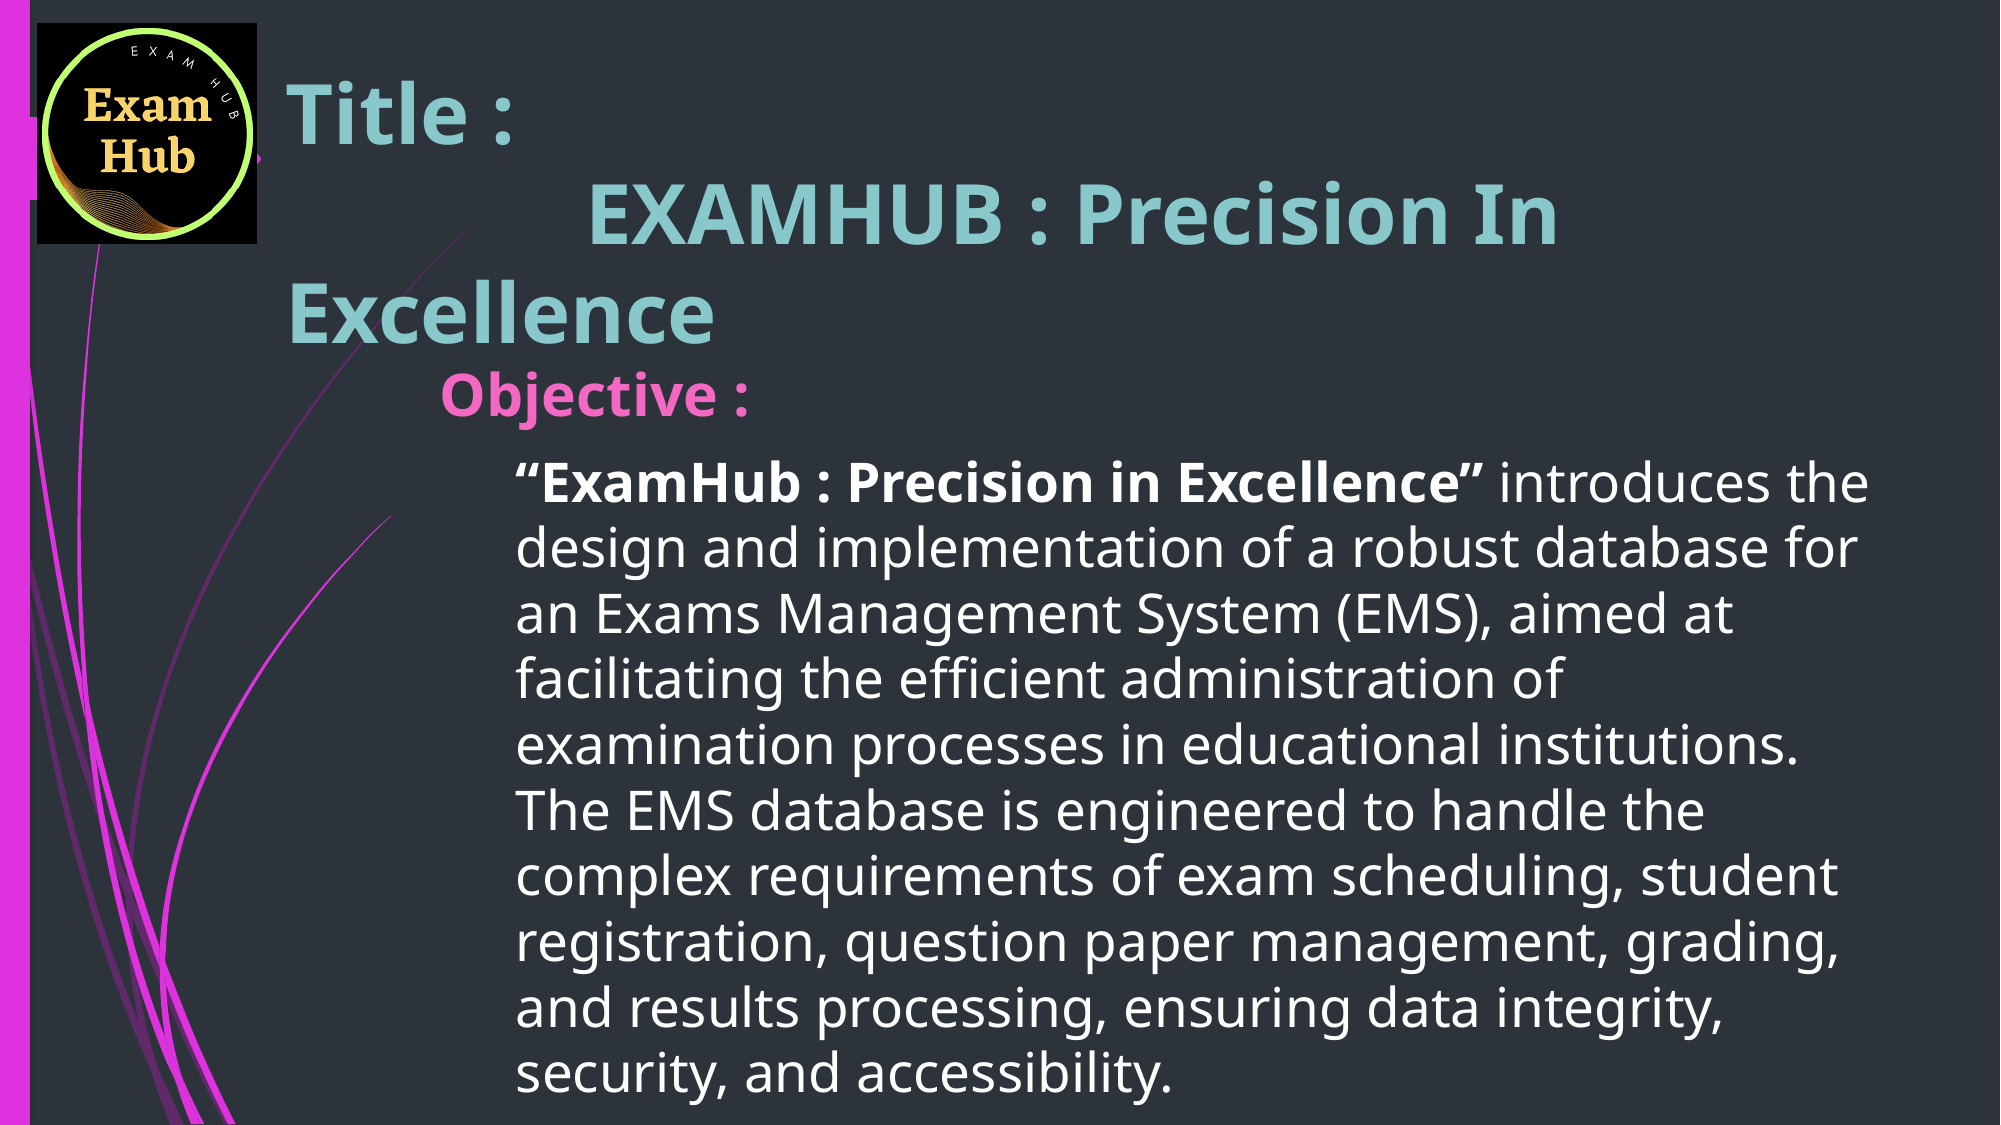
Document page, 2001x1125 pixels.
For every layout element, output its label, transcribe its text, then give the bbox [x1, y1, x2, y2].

picture [37, 23, 257, 244]
list Objective : “ExamHub : Precision in Excellence” introduces the design and implementation of a robust database for an Exams Management System (EMS), aimed at facilitating the efficient administration of examination processes in educational institutions. The EMS database is engineered to handle the complex requirements of exam scheduling, student registration, question paper management, grading, and results processing, ensuring data integrity, security, and accessibility. [424, 350, 1888, 1125]
title Title : EXAMHUB : Precision In Excellence [270, 53, 1888, 350]
